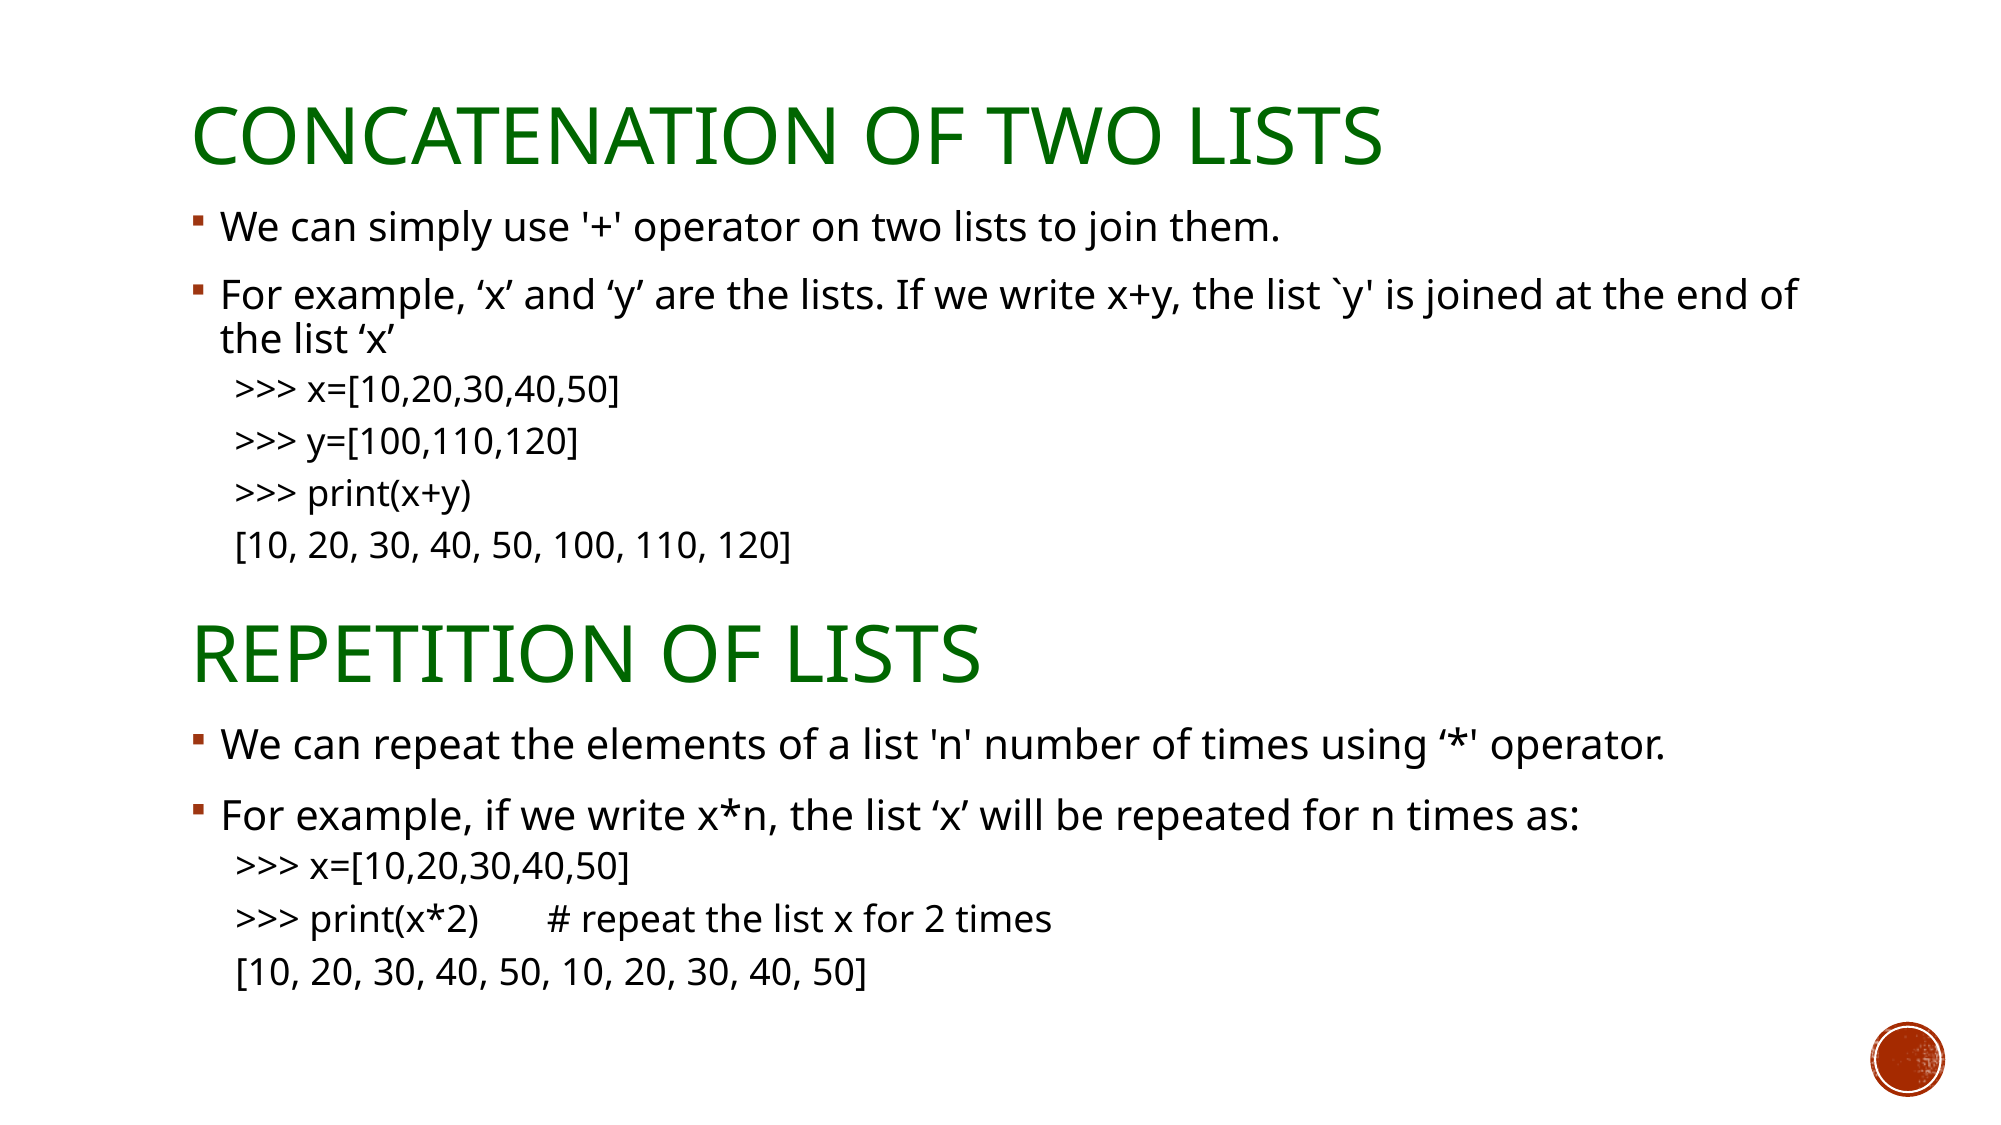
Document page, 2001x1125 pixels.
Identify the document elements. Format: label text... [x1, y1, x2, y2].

text_box We can repeat the elements of a list 'n' number of times using ‘*' operator. For example, if we write x*n, the list ‘x’ will be repeated for n times as: >>> x=[10,20,30,40,50] >>> print(x*2) # repeat the list x for 2 times [10, 20, 30, 40, 50, 10, 20, 30, 40, 50] [175, 716, 1826, 1063]
text_box Repetition of lists [175, 597, 1826, 716]
list We can simply use '+' operator on two lists to join them. For example, ‘x’ and ‘y’ are the lists. If we write x+y, the list `y' is joined at the end of the list ‘x’ >>> x=[10,20,30,40,50] >>> y=[100,110,120] >>> print(x+y) [10, 20, 30, 40, 50, 100, 110, 120] [175, 198, 1826, 575]
title Concatenation of two lists [175, 79, 1826, 198]
